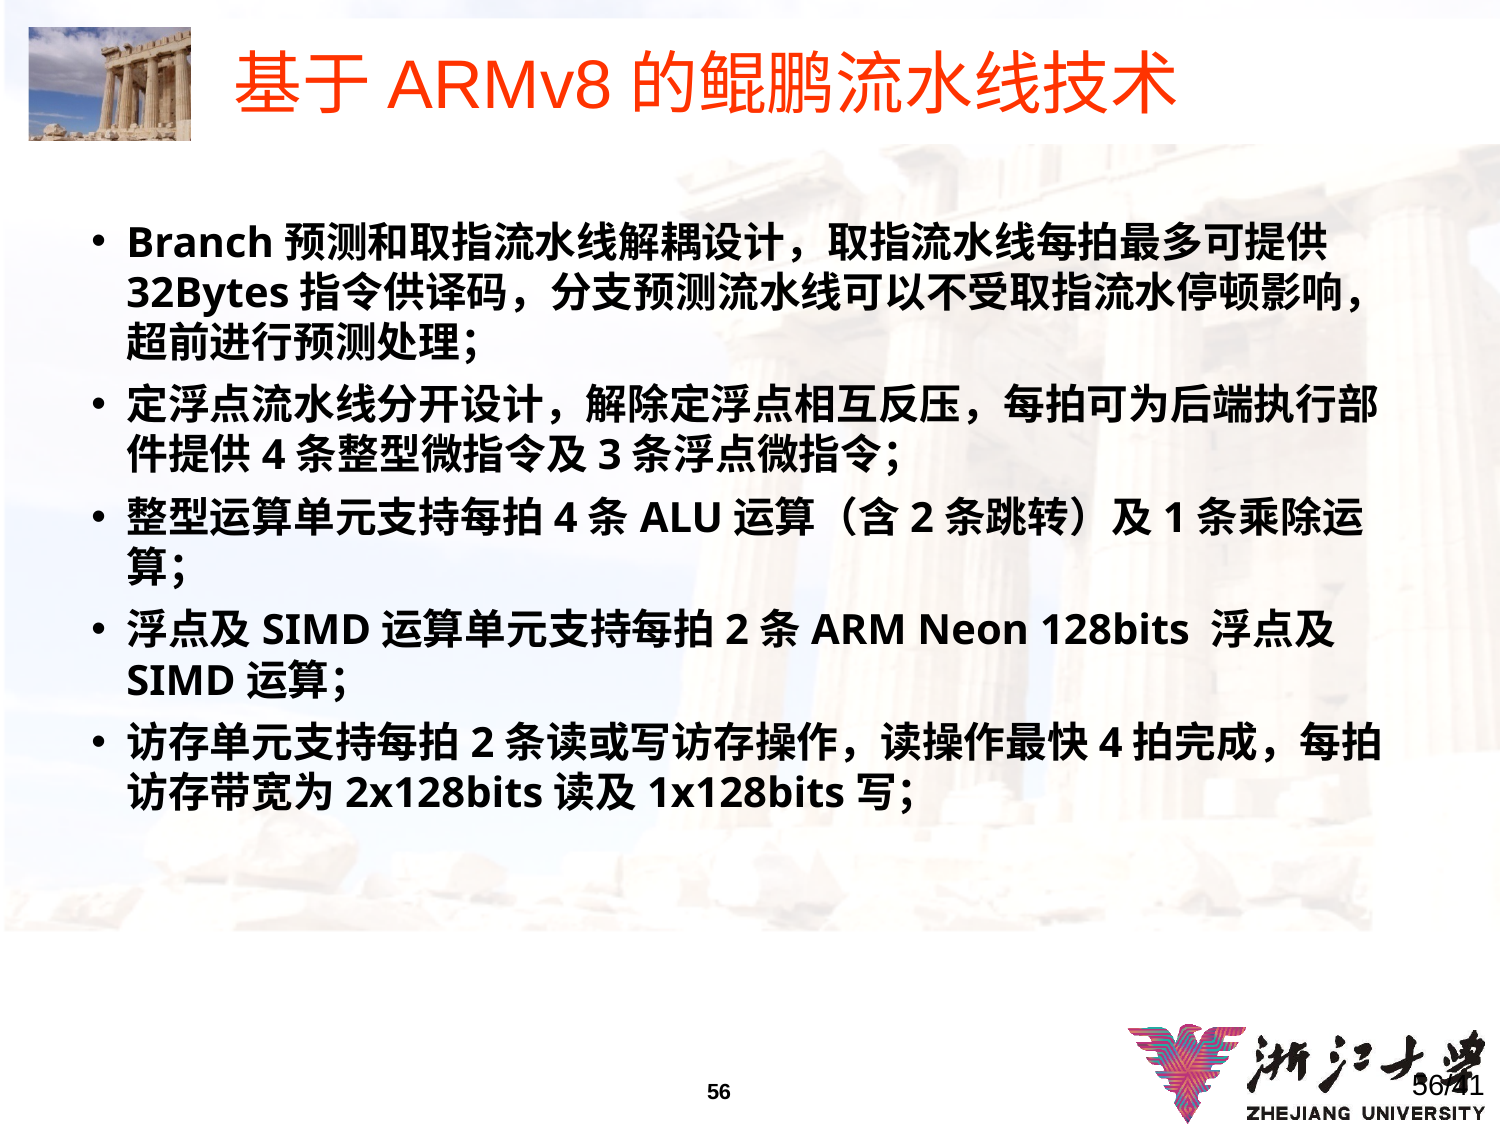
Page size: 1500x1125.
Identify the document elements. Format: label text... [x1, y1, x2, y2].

title 基于ARMv8的鲲鹏流水线技术 [218, 18, 1500, 145]
text_box Branch预测和取指流水线解耦设计，取指流水线每拍最多可提供32Bytes指令供译码，分支预测流水线可以不受取指流水停顿影响，超前进行预测处理； 定浮点流水线分开设计，解除定浮点相互反压，每拍可为后端执行部件提供4条整型微指令及3条浮点微指令； 整型运算单元支持每拍4条ALU运算（含2条跳转）及1条乘除运算； 浮点及SIMD运算单元支持每拍2条ARM Neon 128bits 浮点及SIMD运算； 访存单元支持每拍2条读或写访存操作，读操作最快4拍完成，每拍访存带宽为2x128bits读及1x128bits写； [76, 208, 1419, 824]
picture [0, 0, 1500, 1125]
